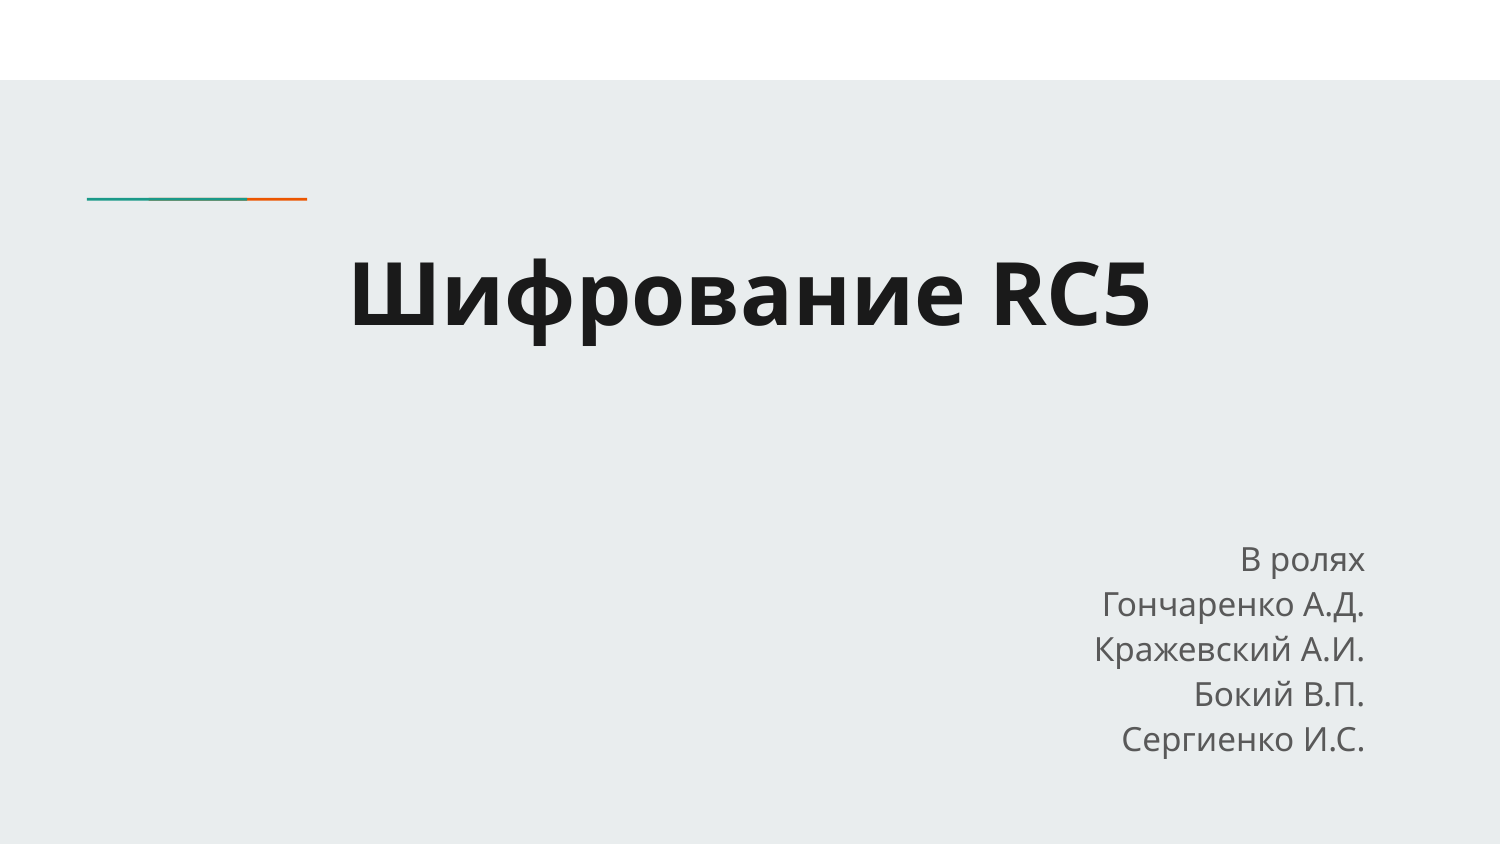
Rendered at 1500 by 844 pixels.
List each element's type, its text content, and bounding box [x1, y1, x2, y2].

subtitle В ролях Гончаренко А.Д. Кражевский А.И. Бокий В.П. Сергиенко И.С. [119, 520, 1381, 831]
title Шифрование RC5 [119, 216, 1381, 490]
